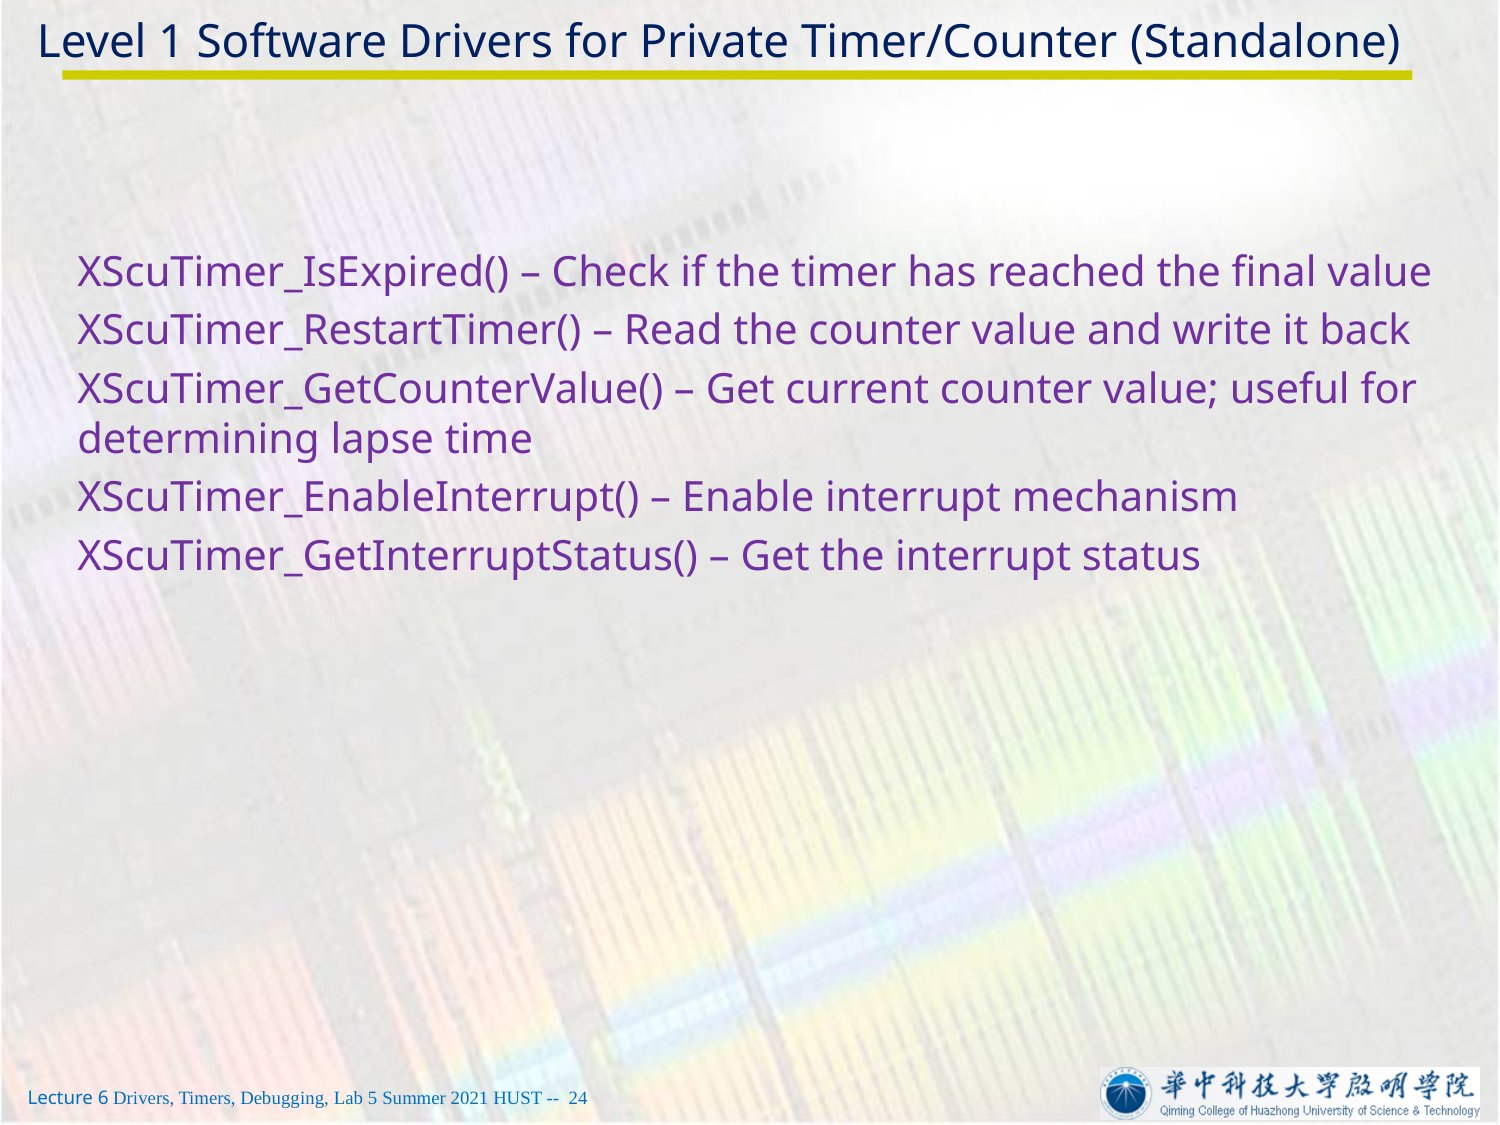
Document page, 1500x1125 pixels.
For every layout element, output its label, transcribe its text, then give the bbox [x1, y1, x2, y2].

picture [0, 0, 1500, 1125]
text_box XScuTimer_IsExpired() – Check if the timer has reached the final value XScuTimer_RestartTimer() – Read the counter value and write it back XScuTimer_GetCounterValue() – Get current counter value; useful for determining lapse time XScuTimer_EnableInterrupt() – Enable interrupt mechanism XScuTimer_GetInterruptStatus() – Get the interrupt status [62, 237, 1450, 586]
title Level 1 Software Drivers for Private Timer/Counter (Standalone) [0, 10, 1438, 64]
